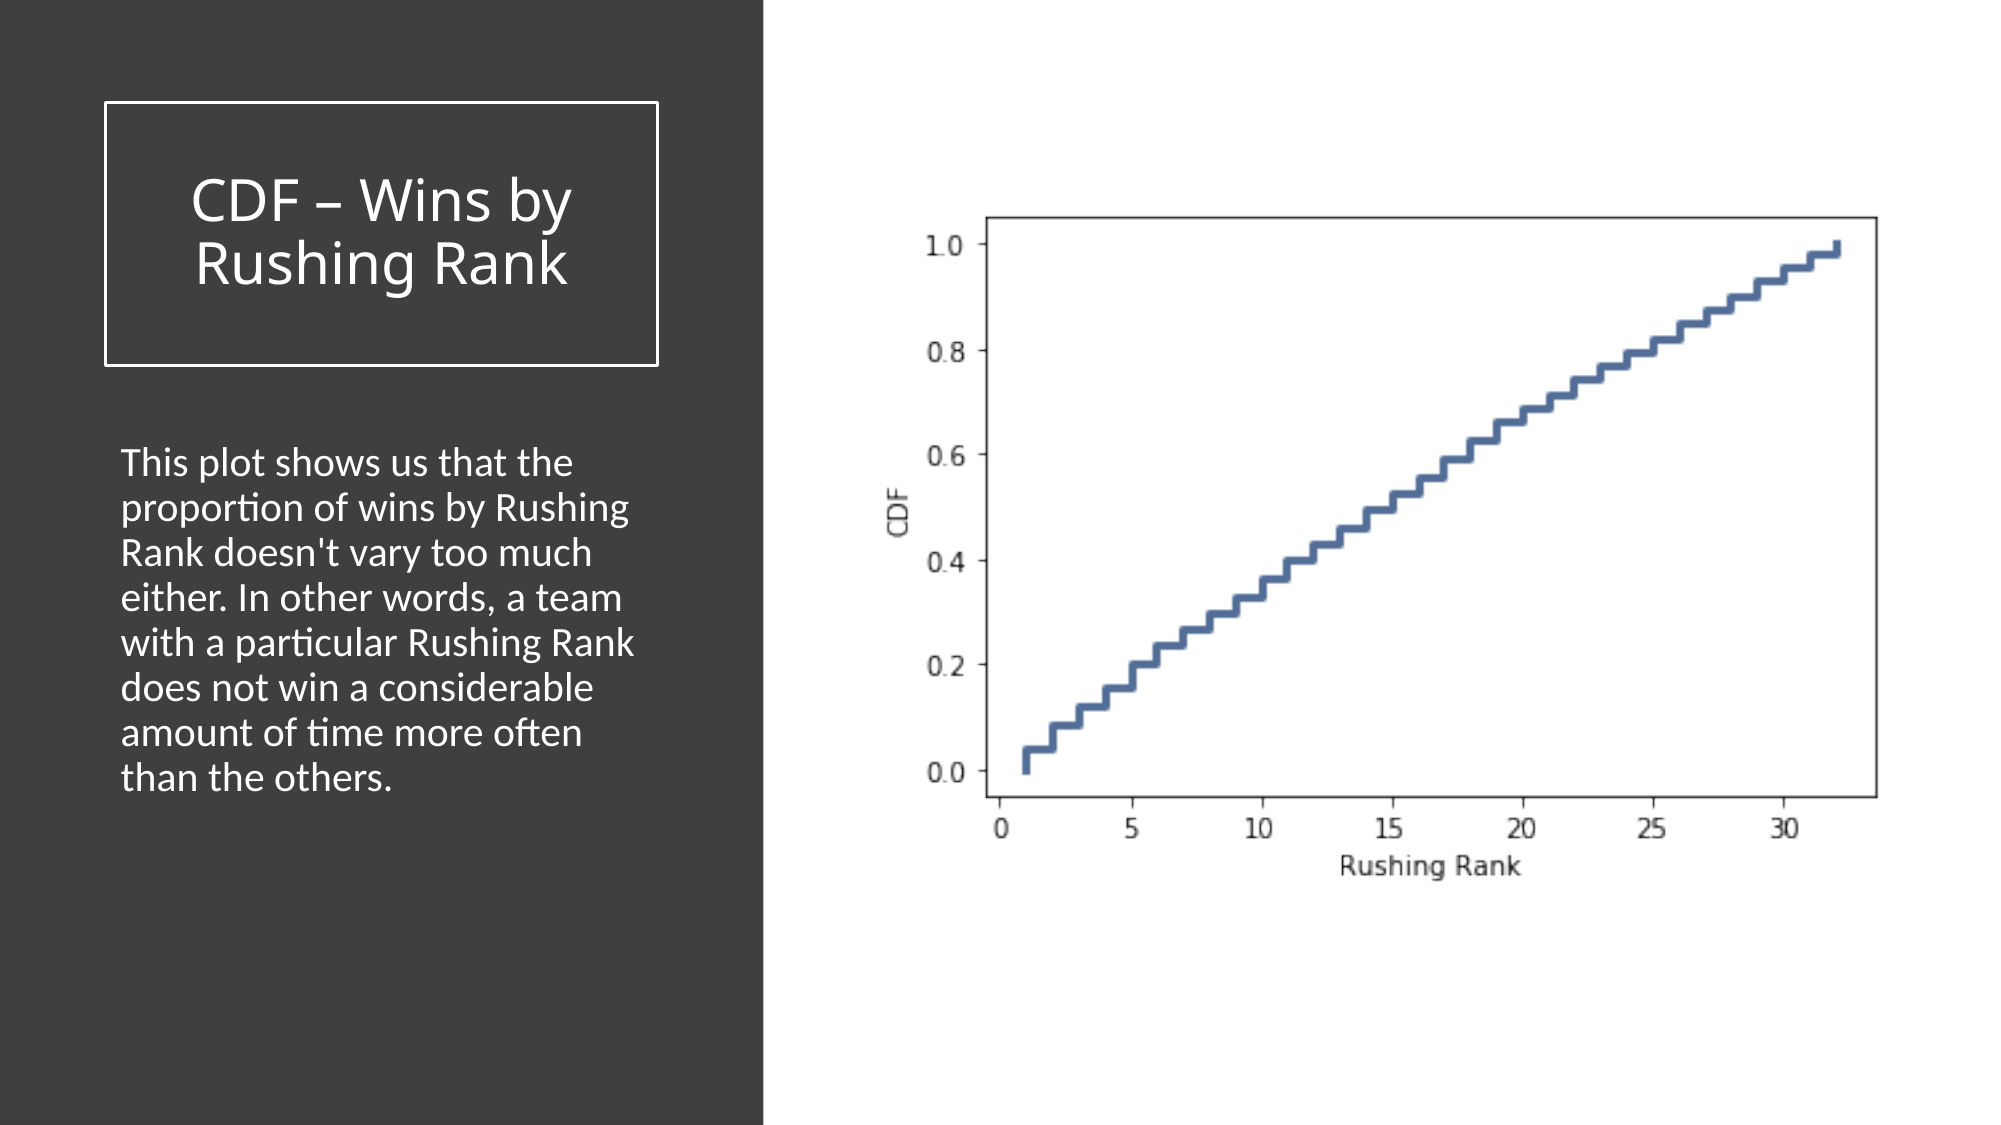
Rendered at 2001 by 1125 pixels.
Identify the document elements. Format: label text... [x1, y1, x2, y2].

picture [869, 201, 1895, 898]
list This plot shows us that the proportion of wins by Rushing Rank doesn't vary too much either. In other words, a team with a particular Rushing Rank does not win a considerable amount of time more often than the others. [105, 432, 658, 994]
title CDF – Wins by Rushing Rank [105, 102, 658, 366]
text_box [0, 0, 764, 1125]
